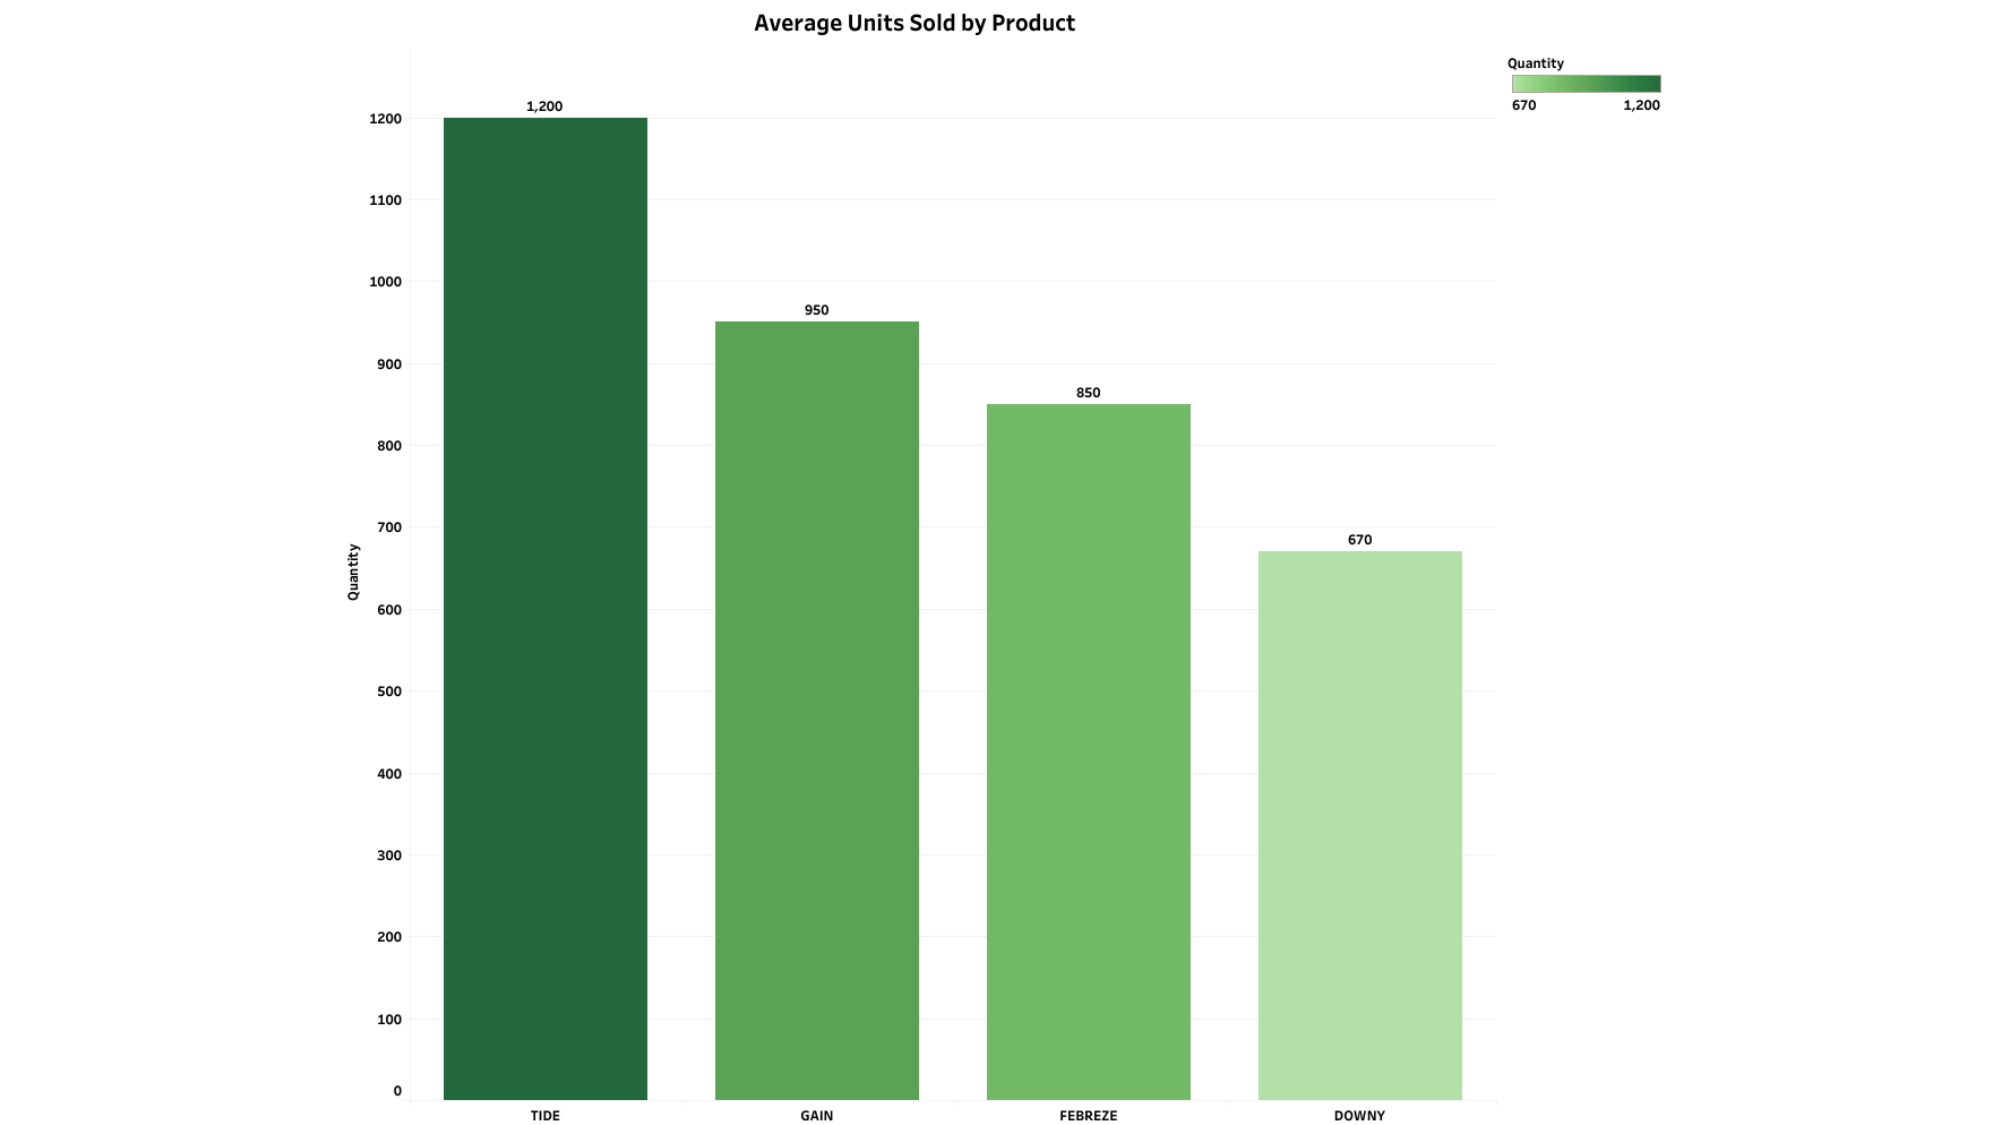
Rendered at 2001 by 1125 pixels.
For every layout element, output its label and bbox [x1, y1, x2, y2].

picture [334, 0, 1666, 1125]
